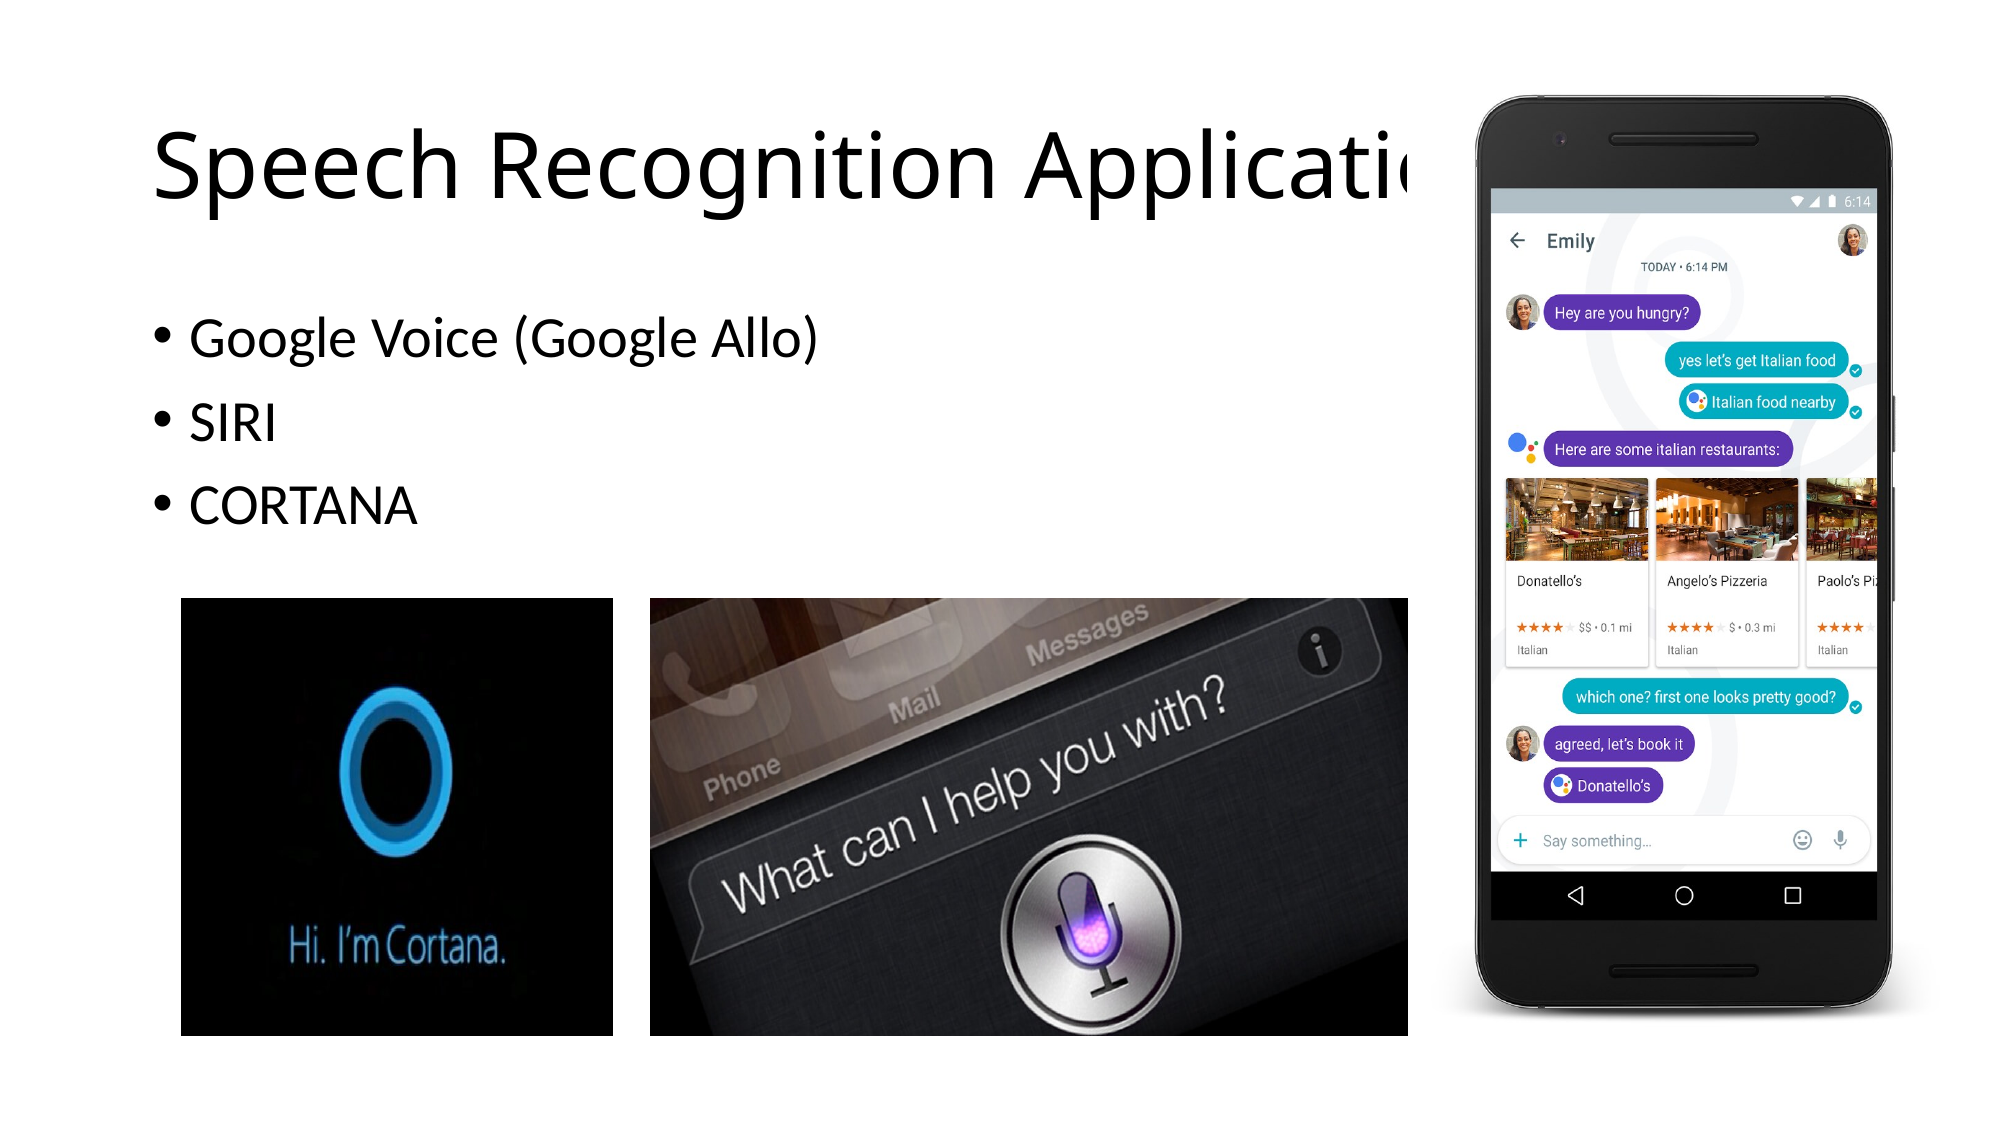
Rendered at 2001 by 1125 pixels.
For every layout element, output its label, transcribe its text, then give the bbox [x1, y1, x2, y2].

picture [650, 76, 1963, 1036]
picture [181, 598, 613, 1036]
title Speech Recognition Applications [137, 59, 1863, 278]
list Google Voice (Google Allo) SIRI CORTANA [137, 299, 1407, 1014]
